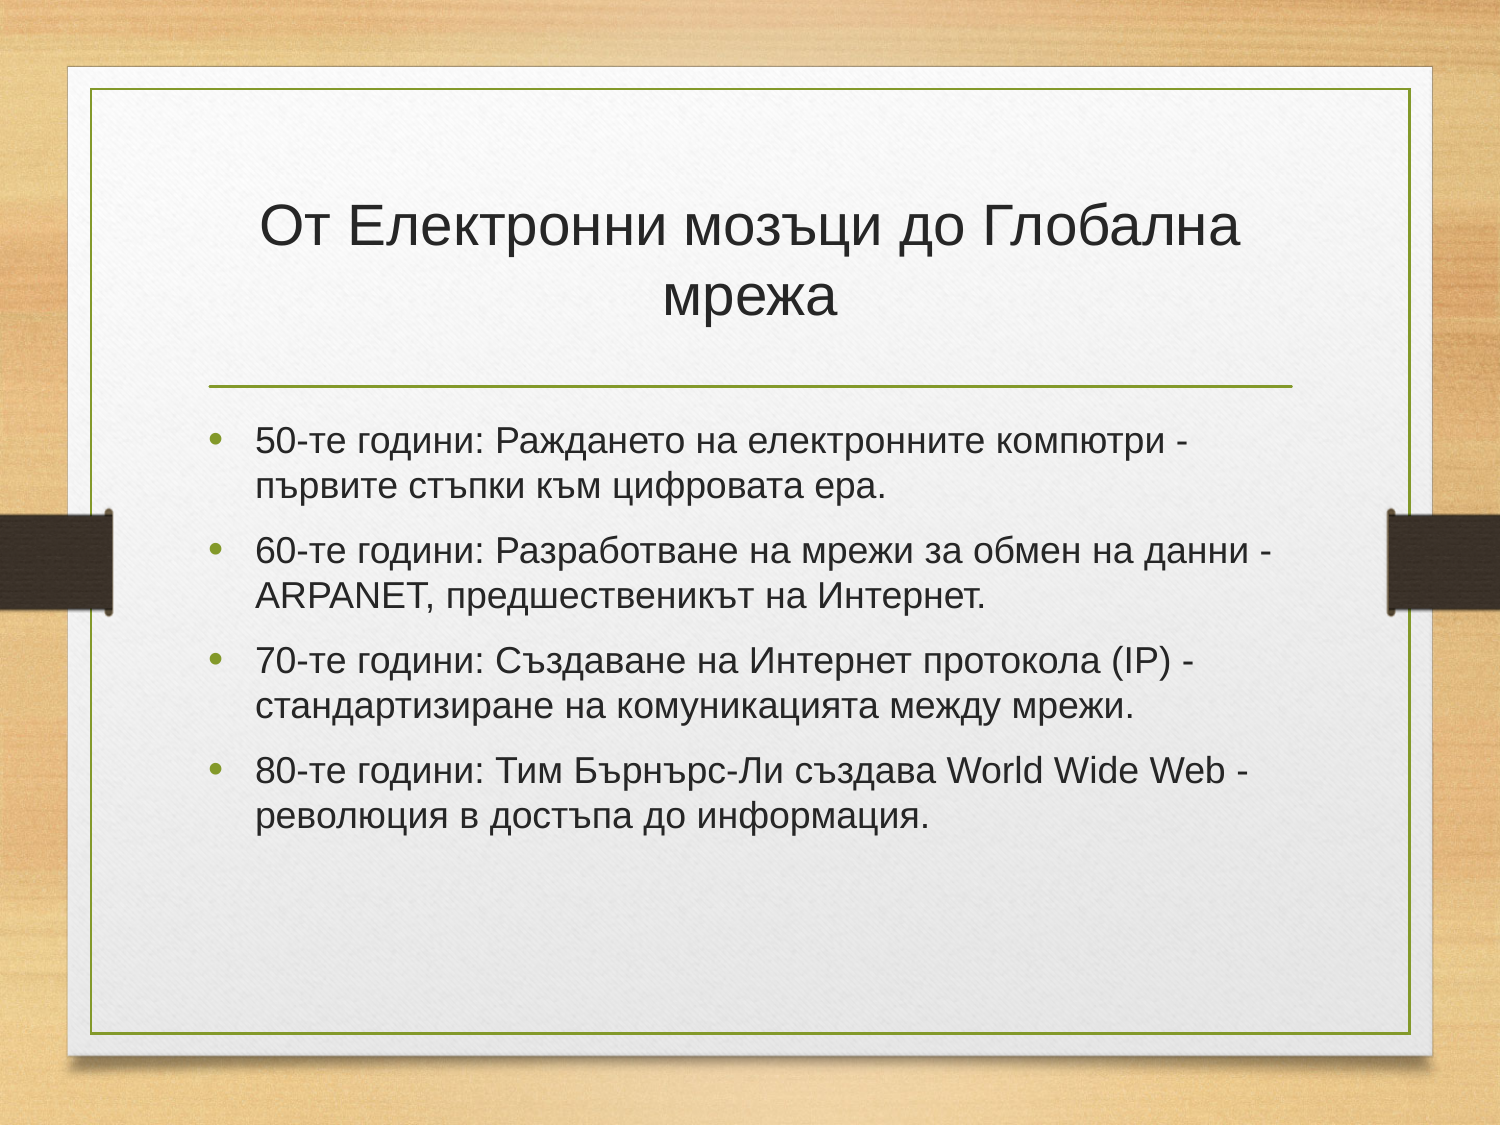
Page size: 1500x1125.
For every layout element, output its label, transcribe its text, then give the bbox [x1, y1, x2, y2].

list 50-те години: Раждането на електронните компютри - първите стъпки към цифровата ера. 60-те години: Разработване на мрежи за обмен на данни - ARPANET, предшественикът на Интернет. 70-те години: Създаване на Интернет протокола (IP) - стандартизиране на комуникацията между мрежи. 80-те години: Тим Бърнърс-Ли създава World Wide Web - революция в достъпа до информация. [193, 408, 1309, 974]
picture [0, 0, 1500, 1125]
title От Електронни мозъци до Глобална мрежа [193, 150, 1309, 365]
